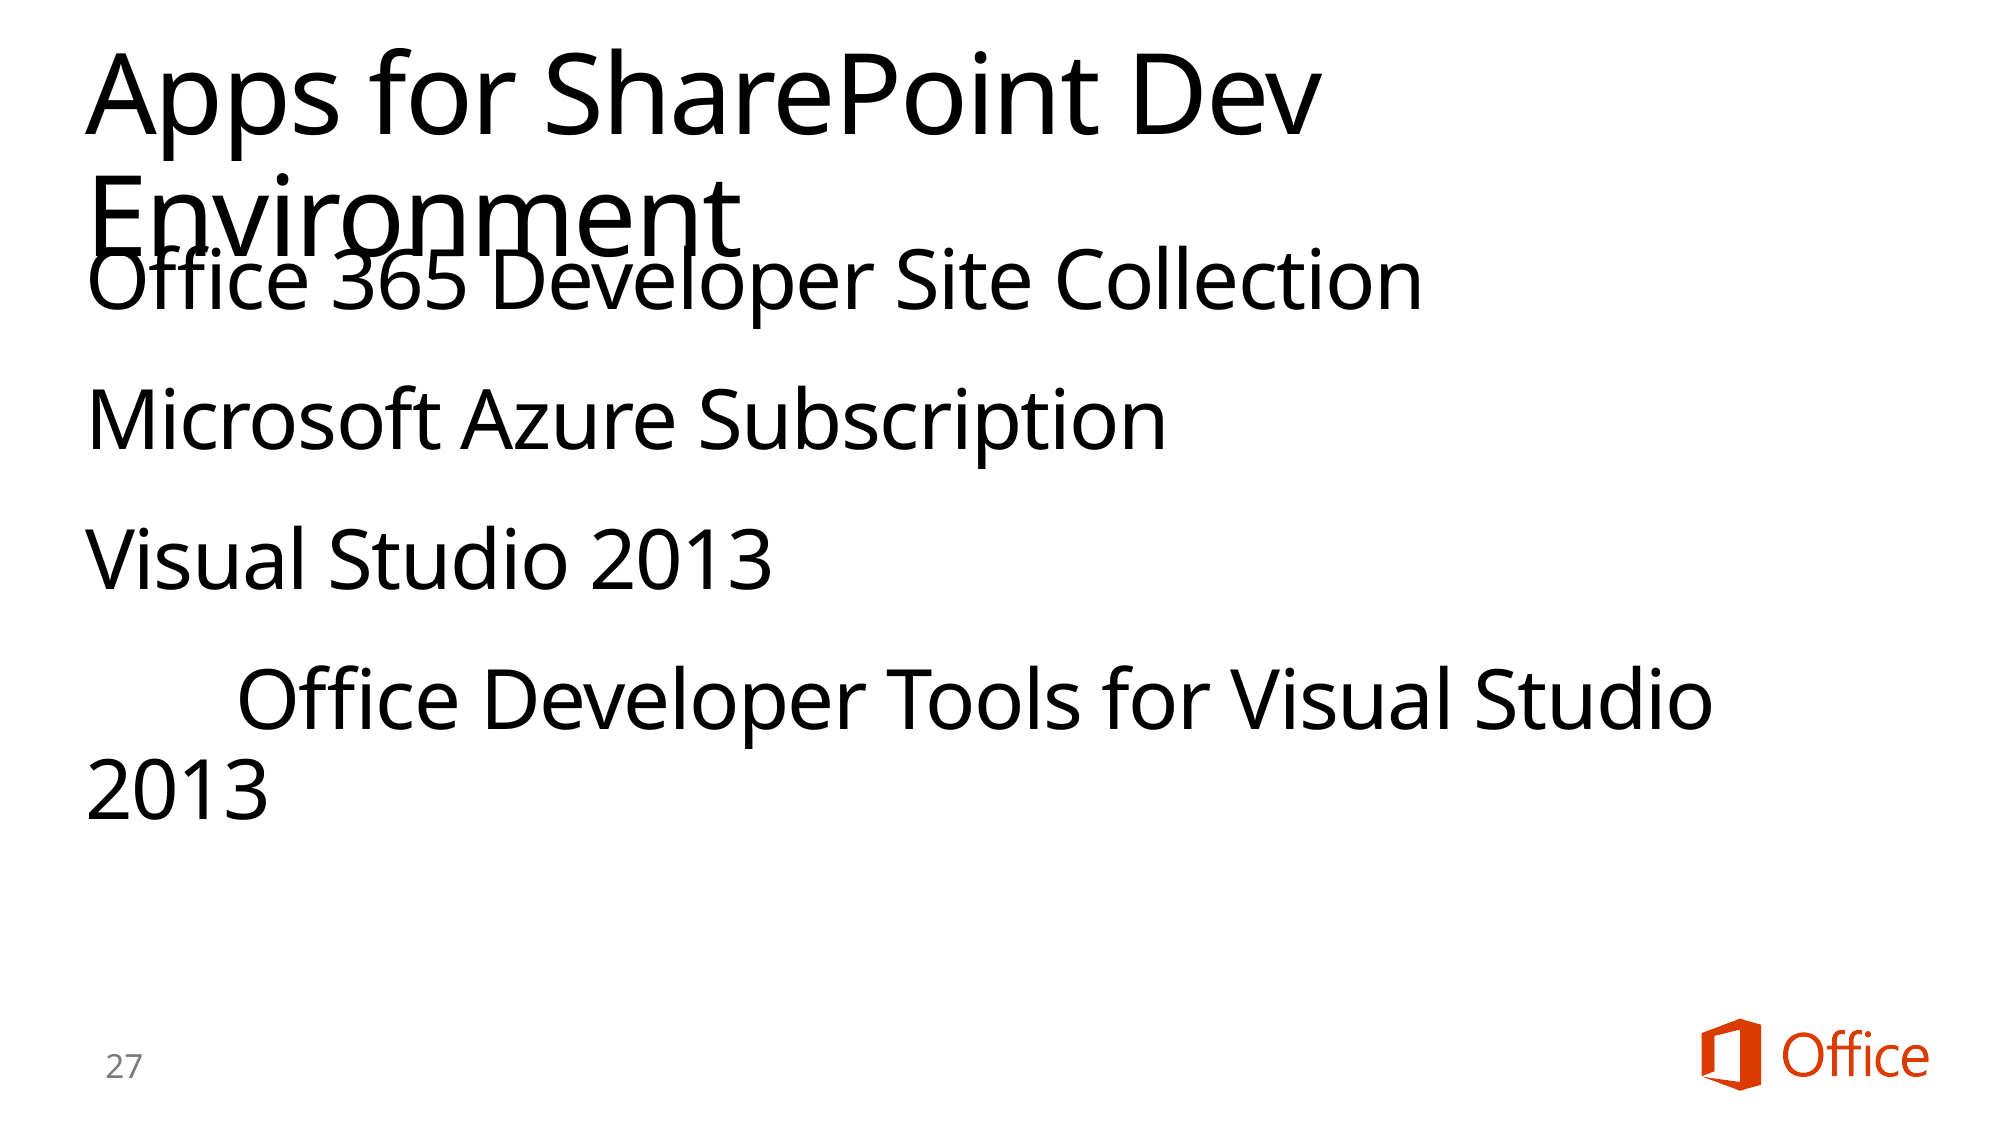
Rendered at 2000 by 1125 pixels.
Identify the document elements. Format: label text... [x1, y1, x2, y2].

slide_number 27 [85, 1049, 178, 1086]
list Office 365 Developer Site Collection Microsoft Azure Subscription Visual Studio 2013 Office Developer Tools for Visual Studio 2013 [85, 237, 1914, 1019]
title Apps for SharePoint Dev Environment [85, 37, 1914, 161]
picture [1670, 987, 1960, 1122]
